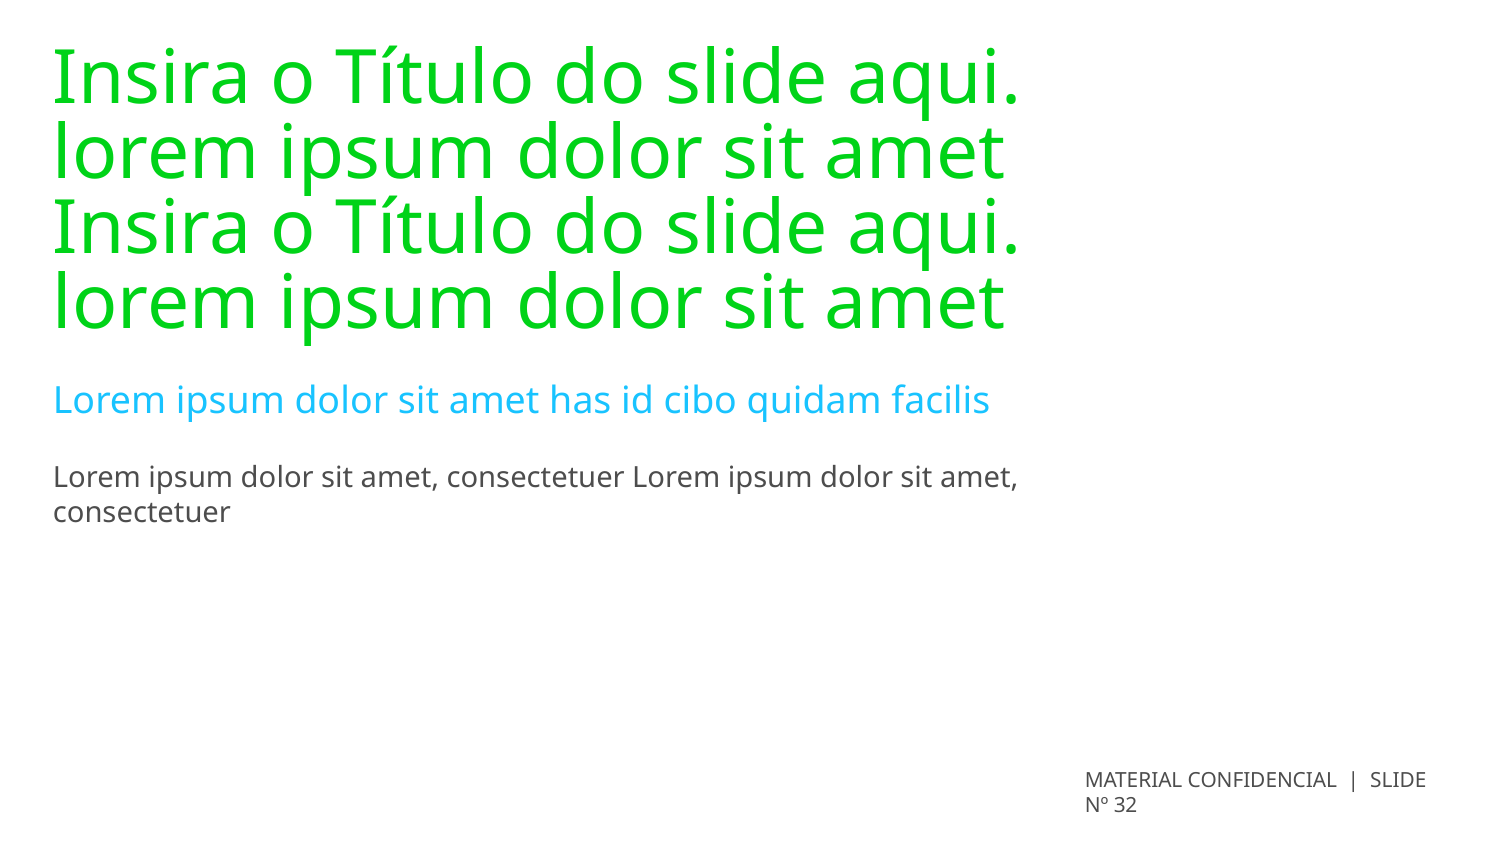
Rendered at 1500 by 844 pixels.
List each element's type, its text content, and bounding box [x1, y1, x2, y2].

slide_number MATERIAL CONFIDENCIAL | SLIDE Nº 32 [1084, 766, 1435, 812]
list Lorem ipsum dolor sit amet has id cibo quidam facilis [52, 375, 1199, 440]
list Lorem ipsum dolor sit amet, consectetuer Lorem ipsum dolor sit amet, consectetuer [52, 457, 1199, 562]
title Insira o Título do slide aqui. lorem ipsum dolor sit amet Insira o Título do slide aqui. lorem ipsum dolor sit amet [52, 43, 1199, 334]
